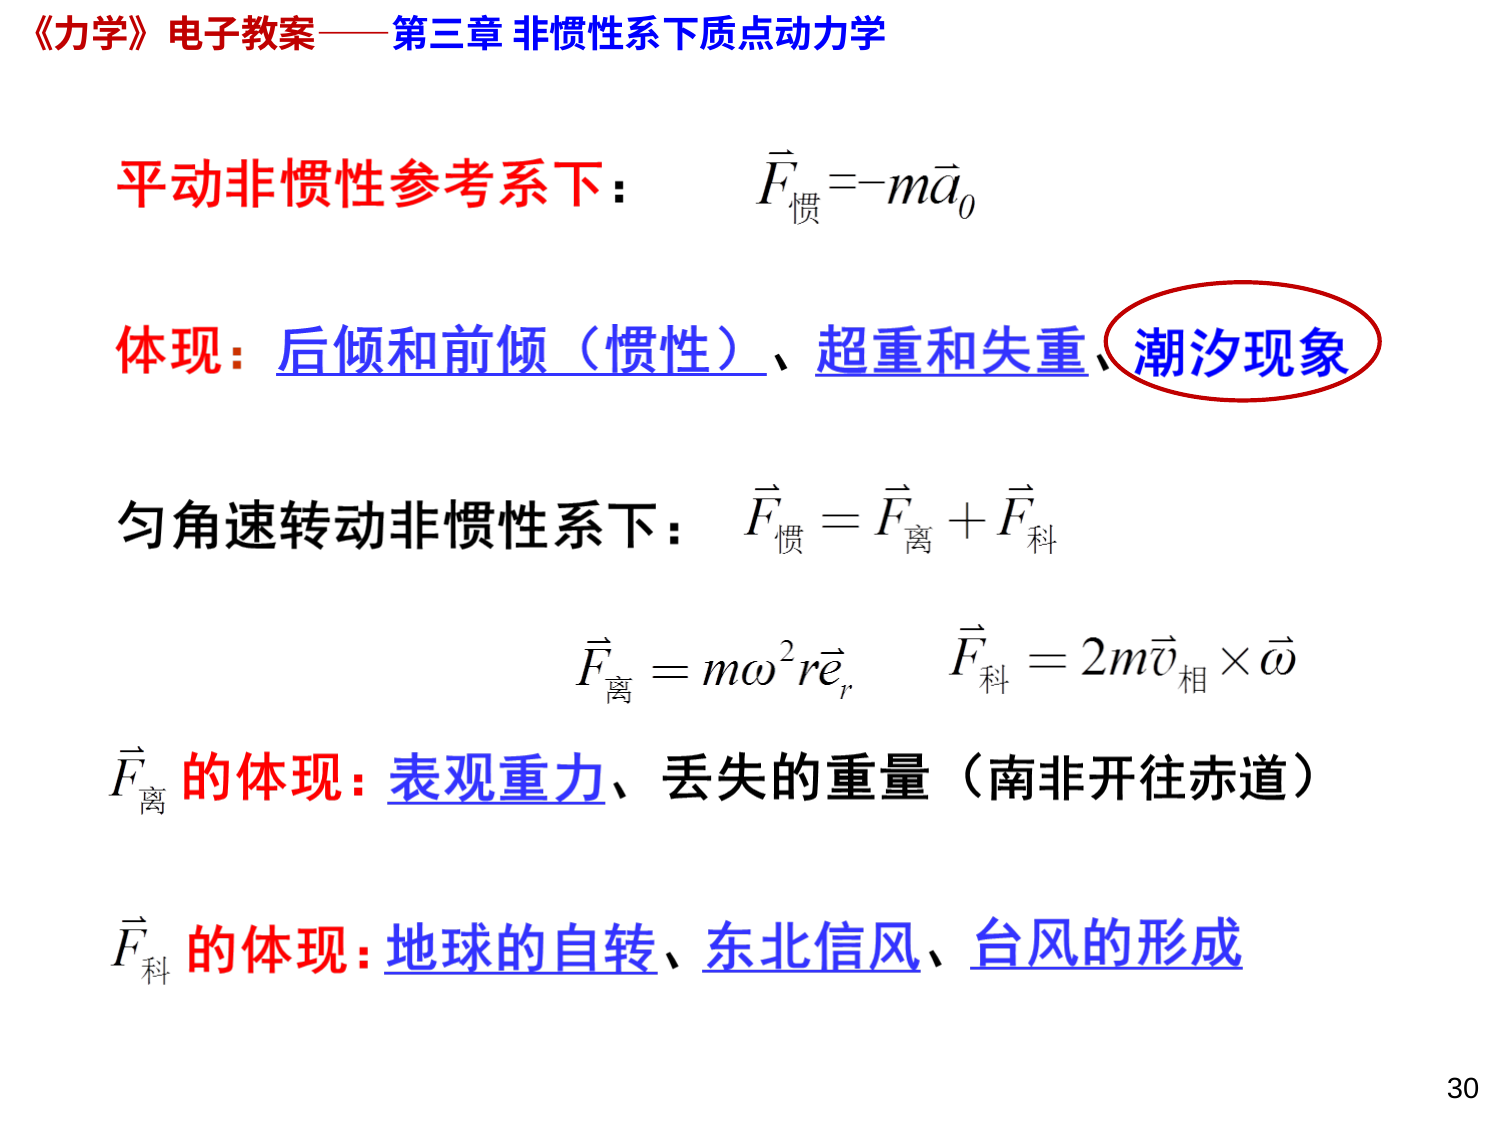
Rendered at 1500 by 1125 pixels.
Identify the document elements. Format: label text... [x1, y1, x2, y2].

slide_number 30 [1374, 1061, 1495, 1118]
picture [82, 130, 704, 246]
picture [567, 622, 865, 717]
text_box [1174, 280, 1342, 298]
picture [78, 889, 1311, 1014]
picture [100, 723, 1377, 843]
picture [81, 288, 1425, 421]
picture [746, 136, 987, 239]
picture [82, 469, 1068, 587]
picture [926, 609, 1308, 707]
